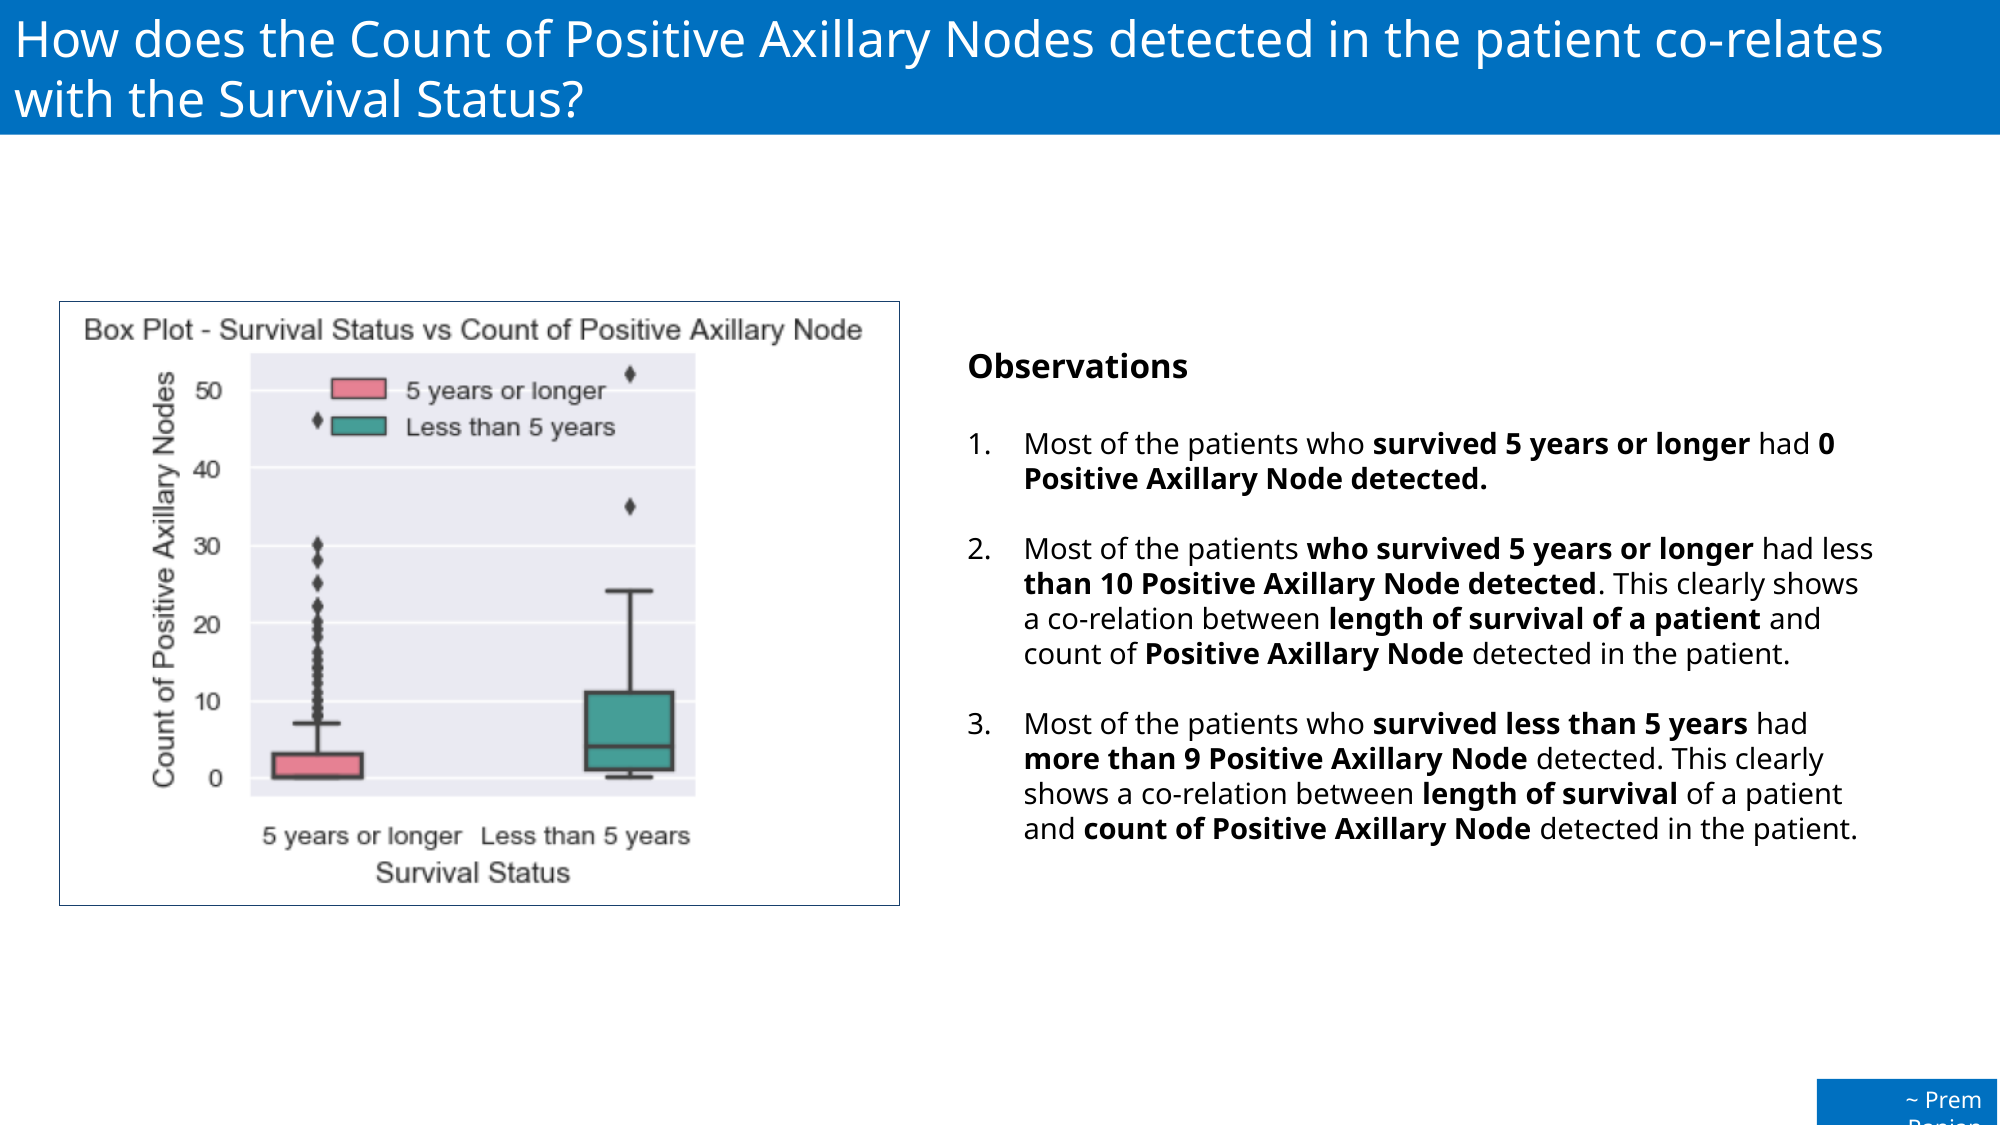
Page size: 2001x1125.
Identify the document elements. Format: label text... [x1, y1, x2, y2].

text_box Observations Most of the patients who survived 5 years or longer had 0 Positive Axillary Node detected. Most of the patients who survived 5 years or longer had less than 10 Positive Axillary Node detected. This clearly shows a co-relation between length of survival of a patient and count of Positive Axillary Node detected in the patient. Most of the patients who survived less than 5 years had more than 9 Positive Axillary Node detected. This clearly shows a co-relation between length of survival of a patient and count of Positive Axillary Node detected in the patient. [952, 338, 1895, 853]
text_box How does the Count of Positive Axillary Nodes detected in the patient co-relates with the Survival Status? [0, 0, 2000, 135]
picture [59, 301, 900, 906]
